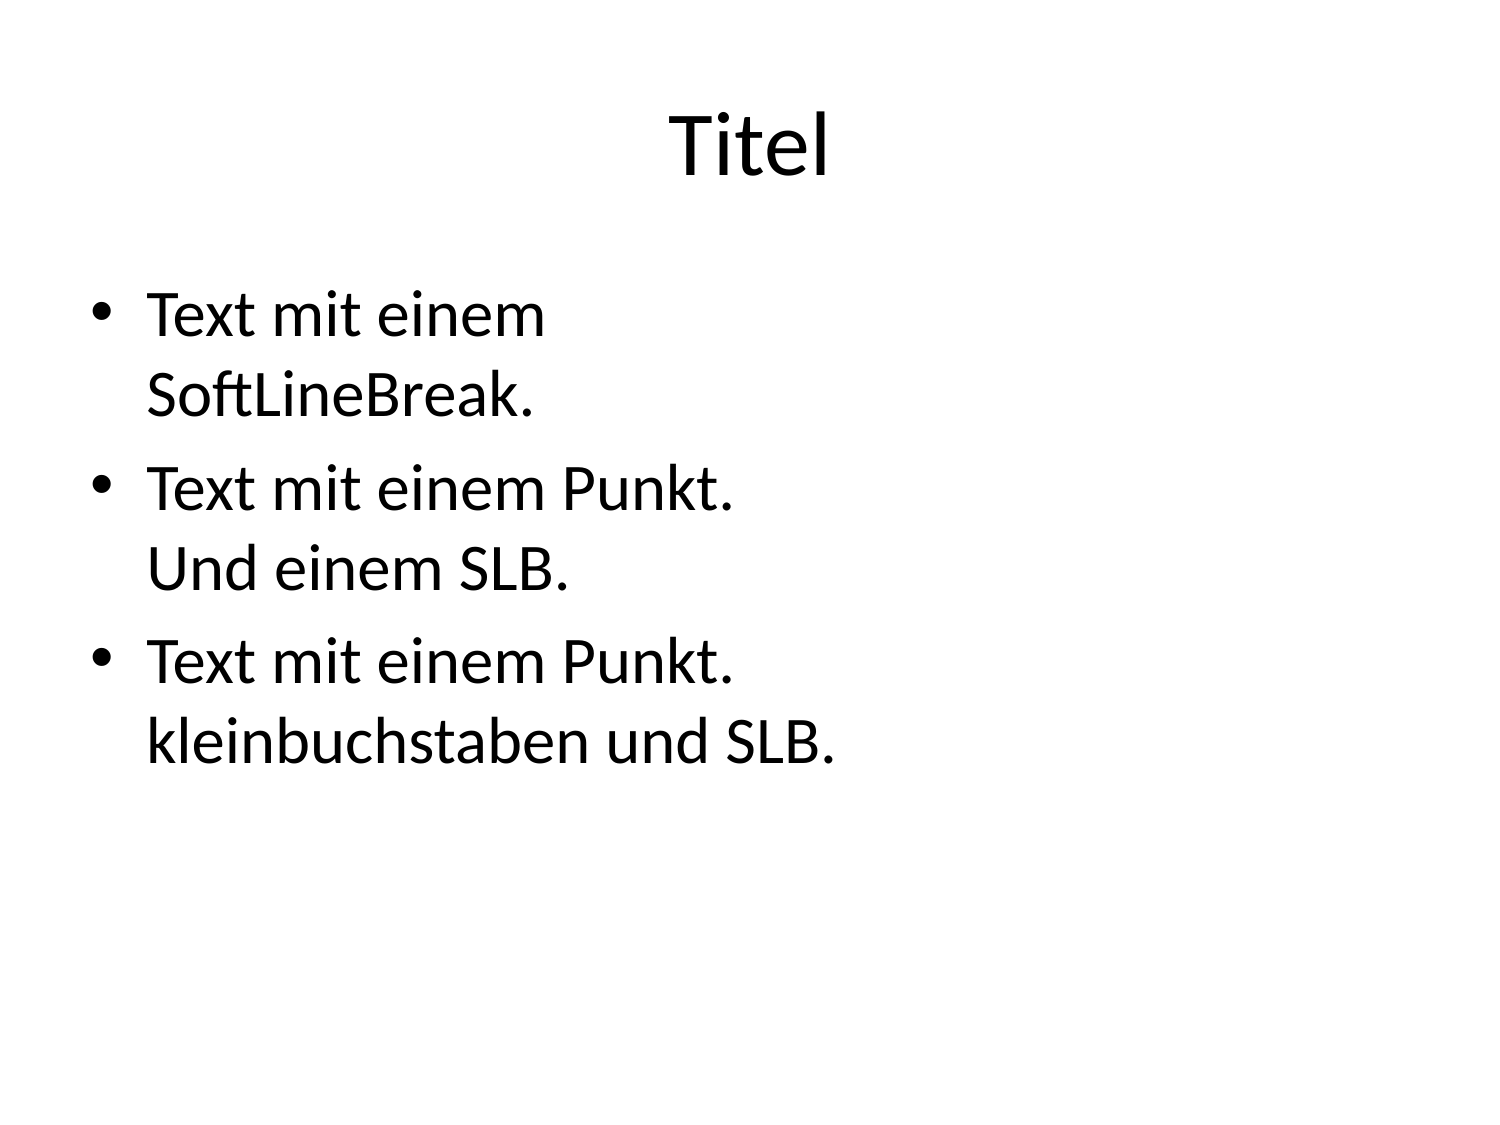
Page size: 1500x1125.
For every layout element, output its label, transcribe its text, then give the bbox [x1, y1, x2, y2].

title Titel [75, 45, 1425, 233]
list Text mit einem SoftLineBreak. Text mit einem Punkt. Und einem SLB. Text mit einem Punkt. kleinbuchstaben und SLB. [75, 262, 1425, 1005]
